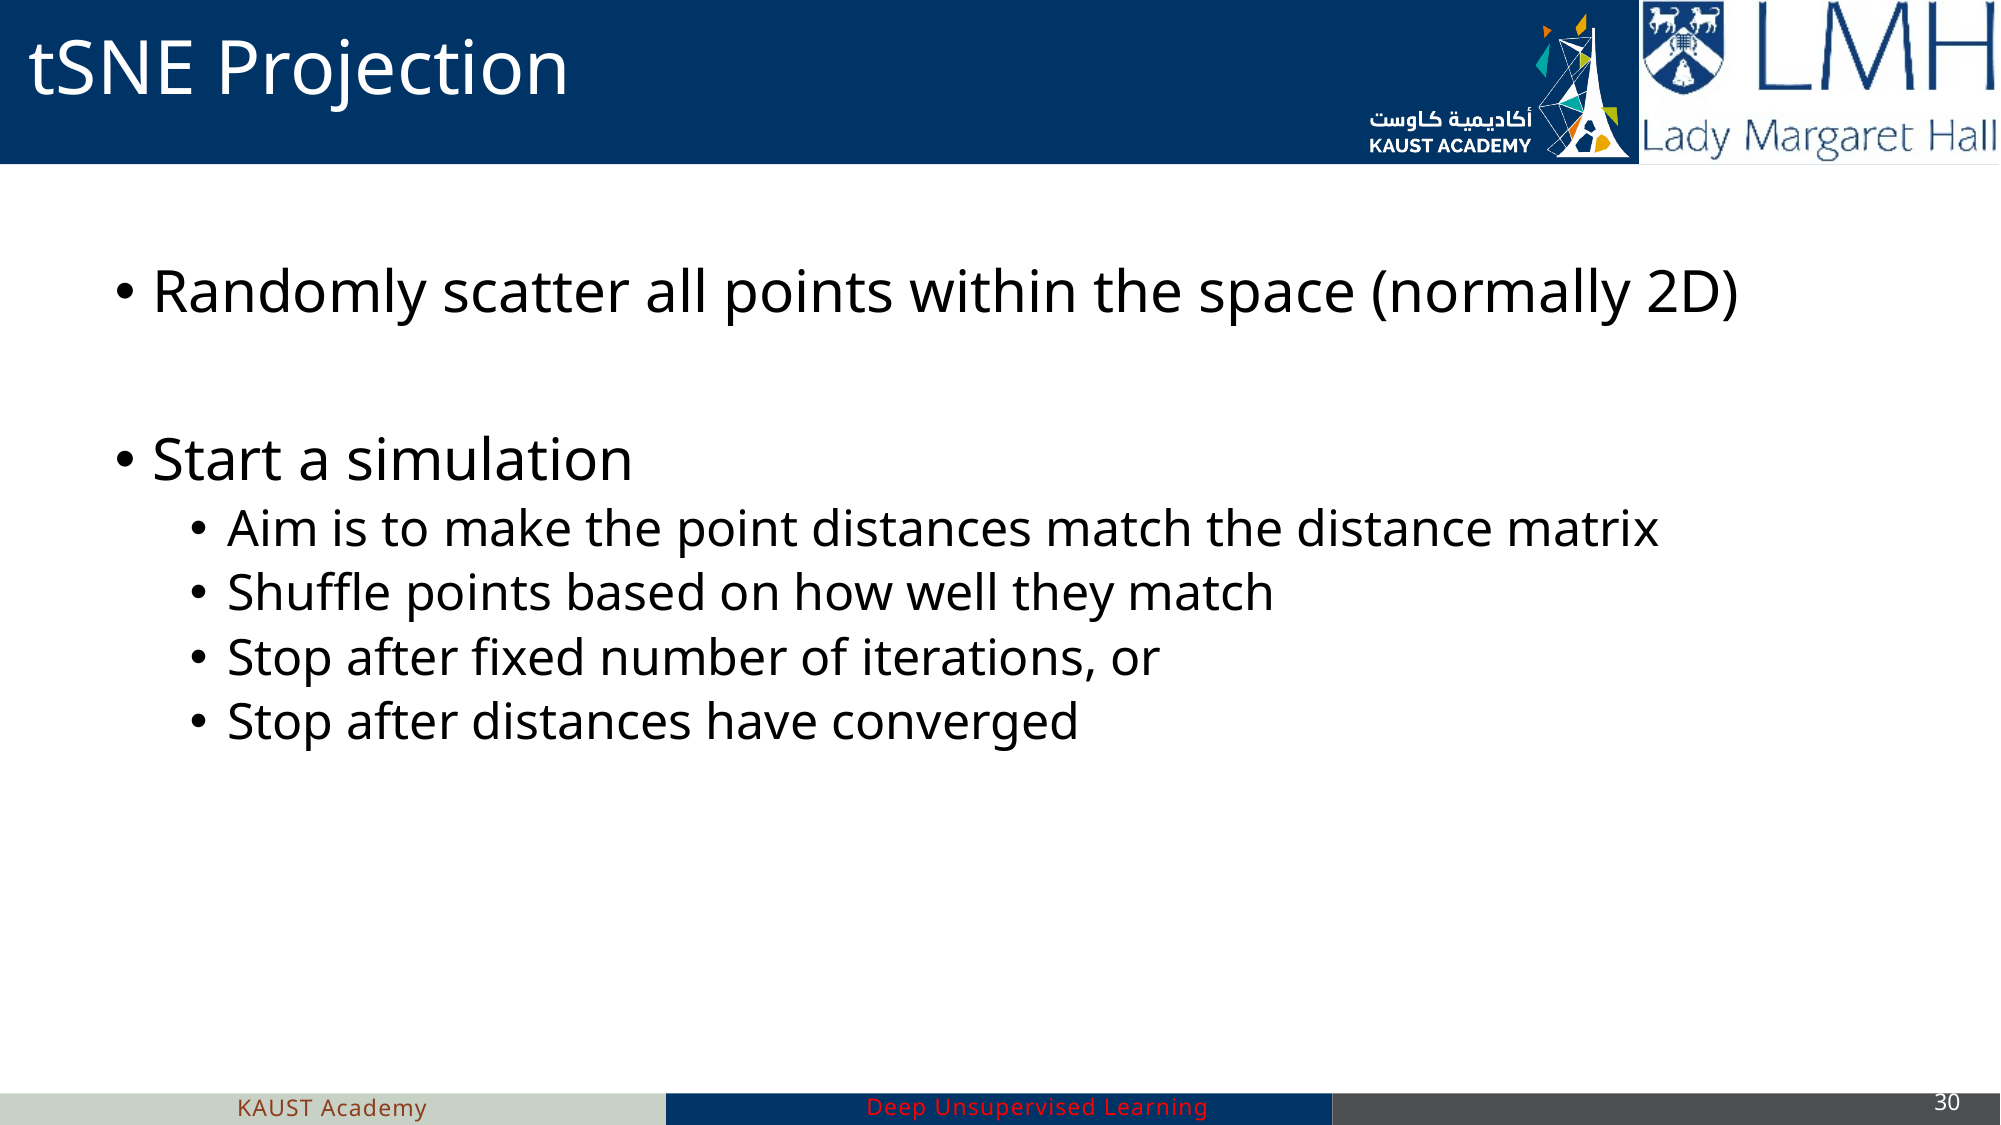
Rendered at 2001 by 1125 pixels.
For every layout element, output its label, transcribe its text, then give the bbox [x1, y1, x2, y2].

list Randomly scatter all points within the space (normally 2D) Start a simulation Aim is to make the point distances match the distance matrix Shuffle points based on how well they match Stop after fixed number of iterations, or Stop after distances have converged [99, 255, 1900, 1058]
picture [1360, 0, 2000, 165]
title tSNE Projection [14, 22, 1725, 132]
